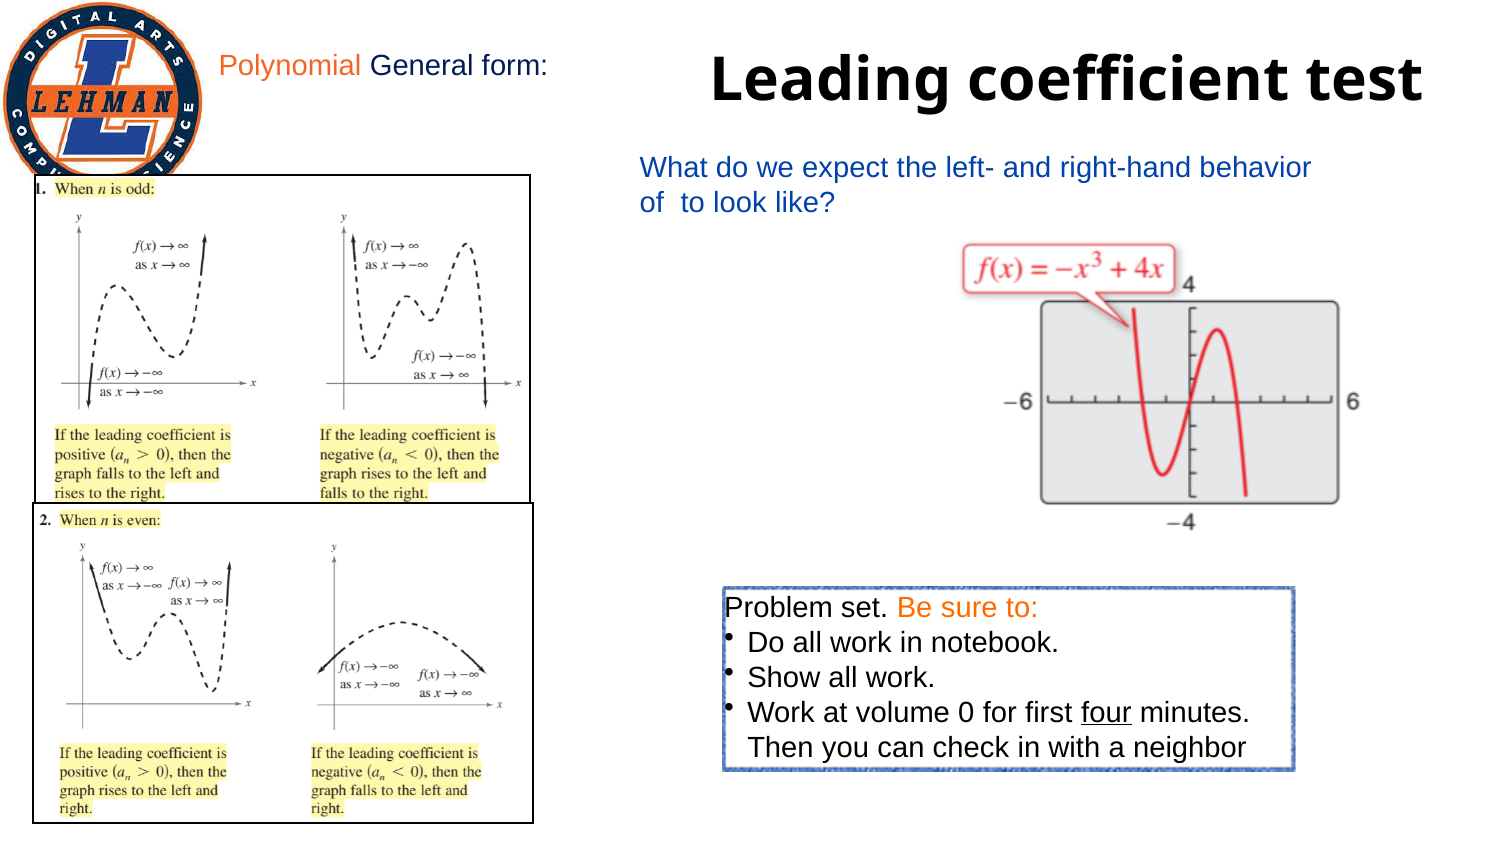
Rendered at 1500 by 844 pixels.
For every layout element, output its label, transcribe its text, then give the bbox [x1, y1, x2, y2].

picture [33, 176, 532, 822]
text_box What do we expect the left- and right-hand behavior of to look like? [639, 148, 1318, 219]
title Leading coefficient test [693, 24, 1500, 131]
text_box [721, 585, 1298, 772]
picture [0, 0, 204, 204]
text_box Polynomial General form: [218, 46, 589, 82]
picture [929, 222, 1417, 532]
